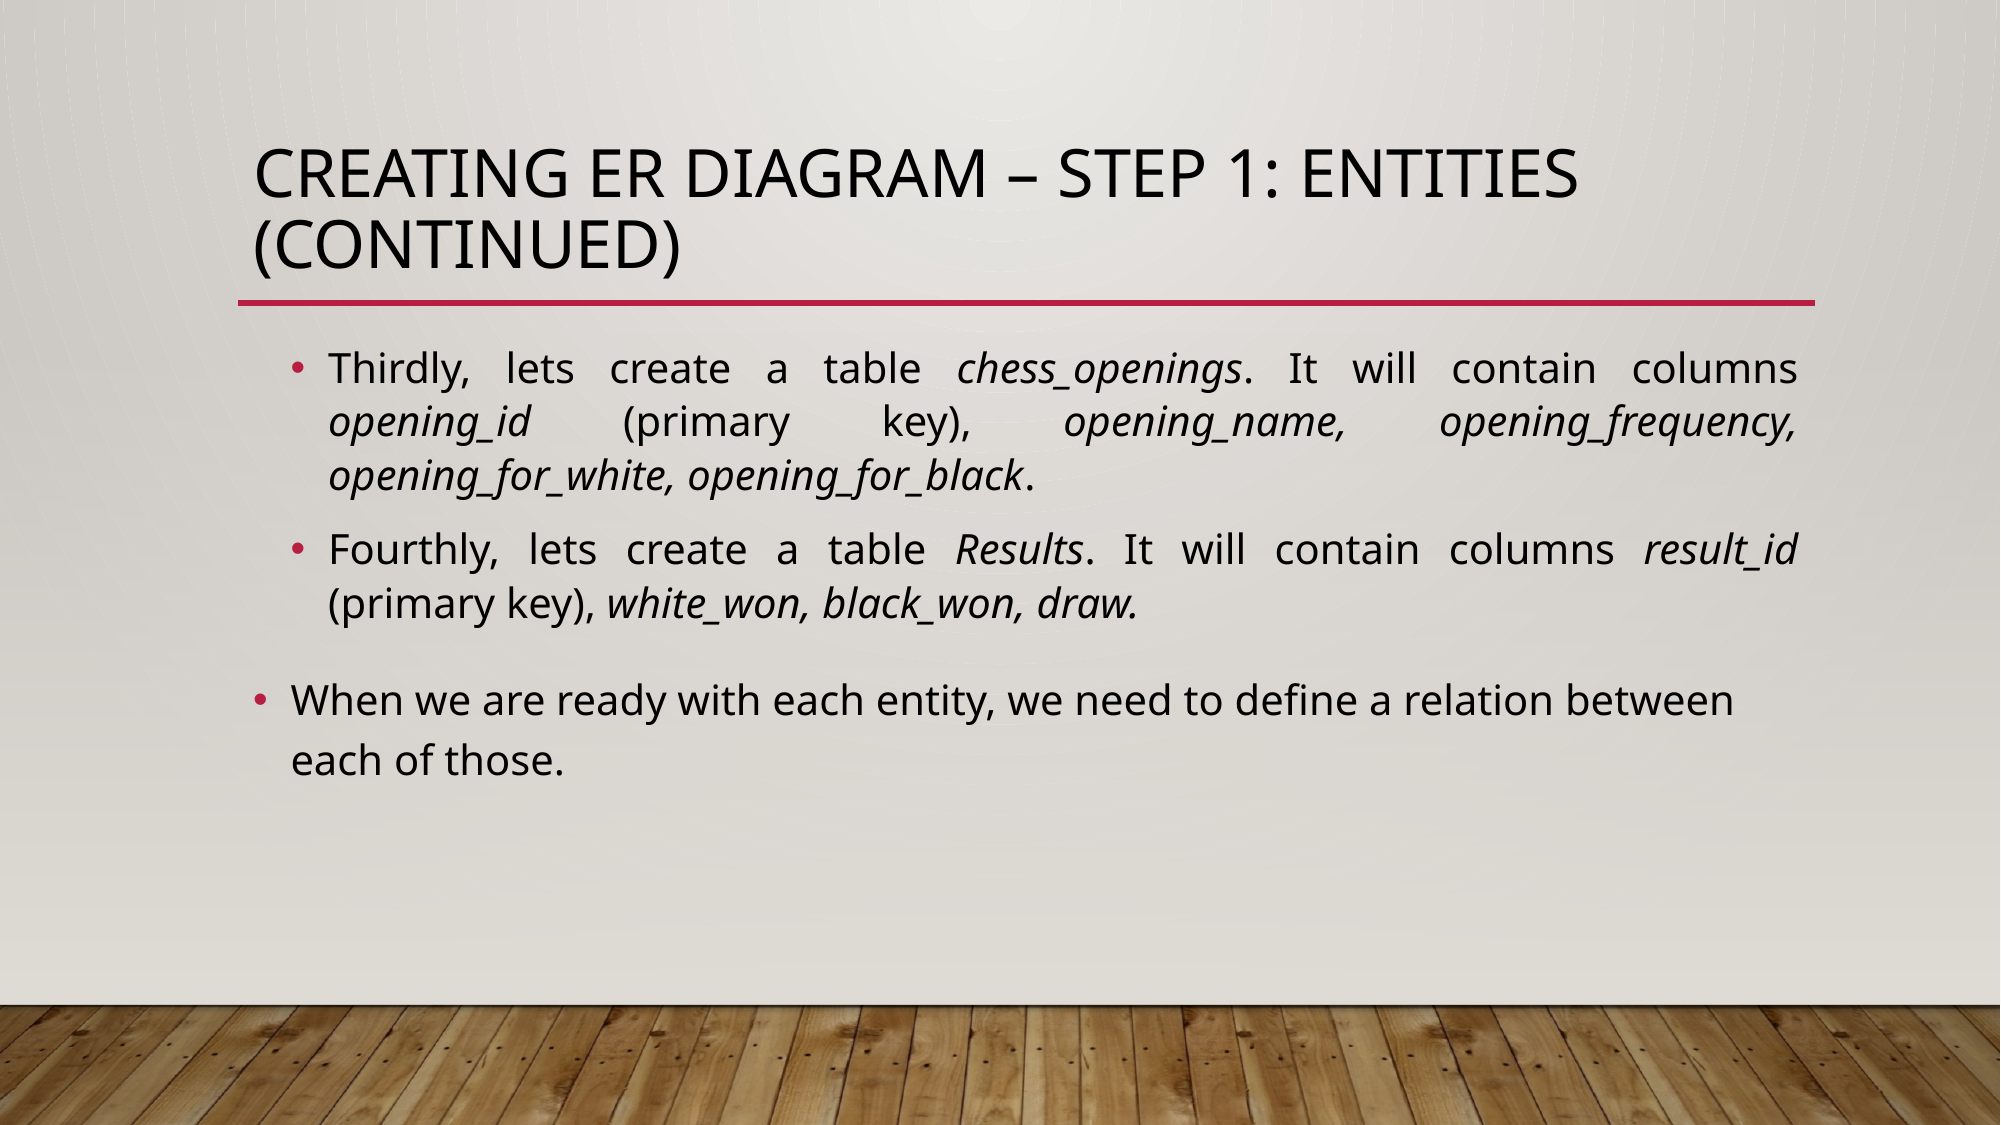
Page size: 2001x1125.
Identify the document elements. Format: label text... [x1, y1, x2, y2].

picture [0, 1005, 2000, 1125]
title Creating er diagram – step 1: entities (continued) [238, 131, 1814, 305]
list Thirdly, lets create a table chess_openings. It will contain columns opening_id (primary key), opening_name, opening_frequency, opening_for_white, opening_for_black. Fourthly, lets create a table Results. It will contain columns result_id (primary key), white_won, black_won, draw. When we are ready with each entity, we need to define a relation between each of those. [238, 330, 1814, 897]
